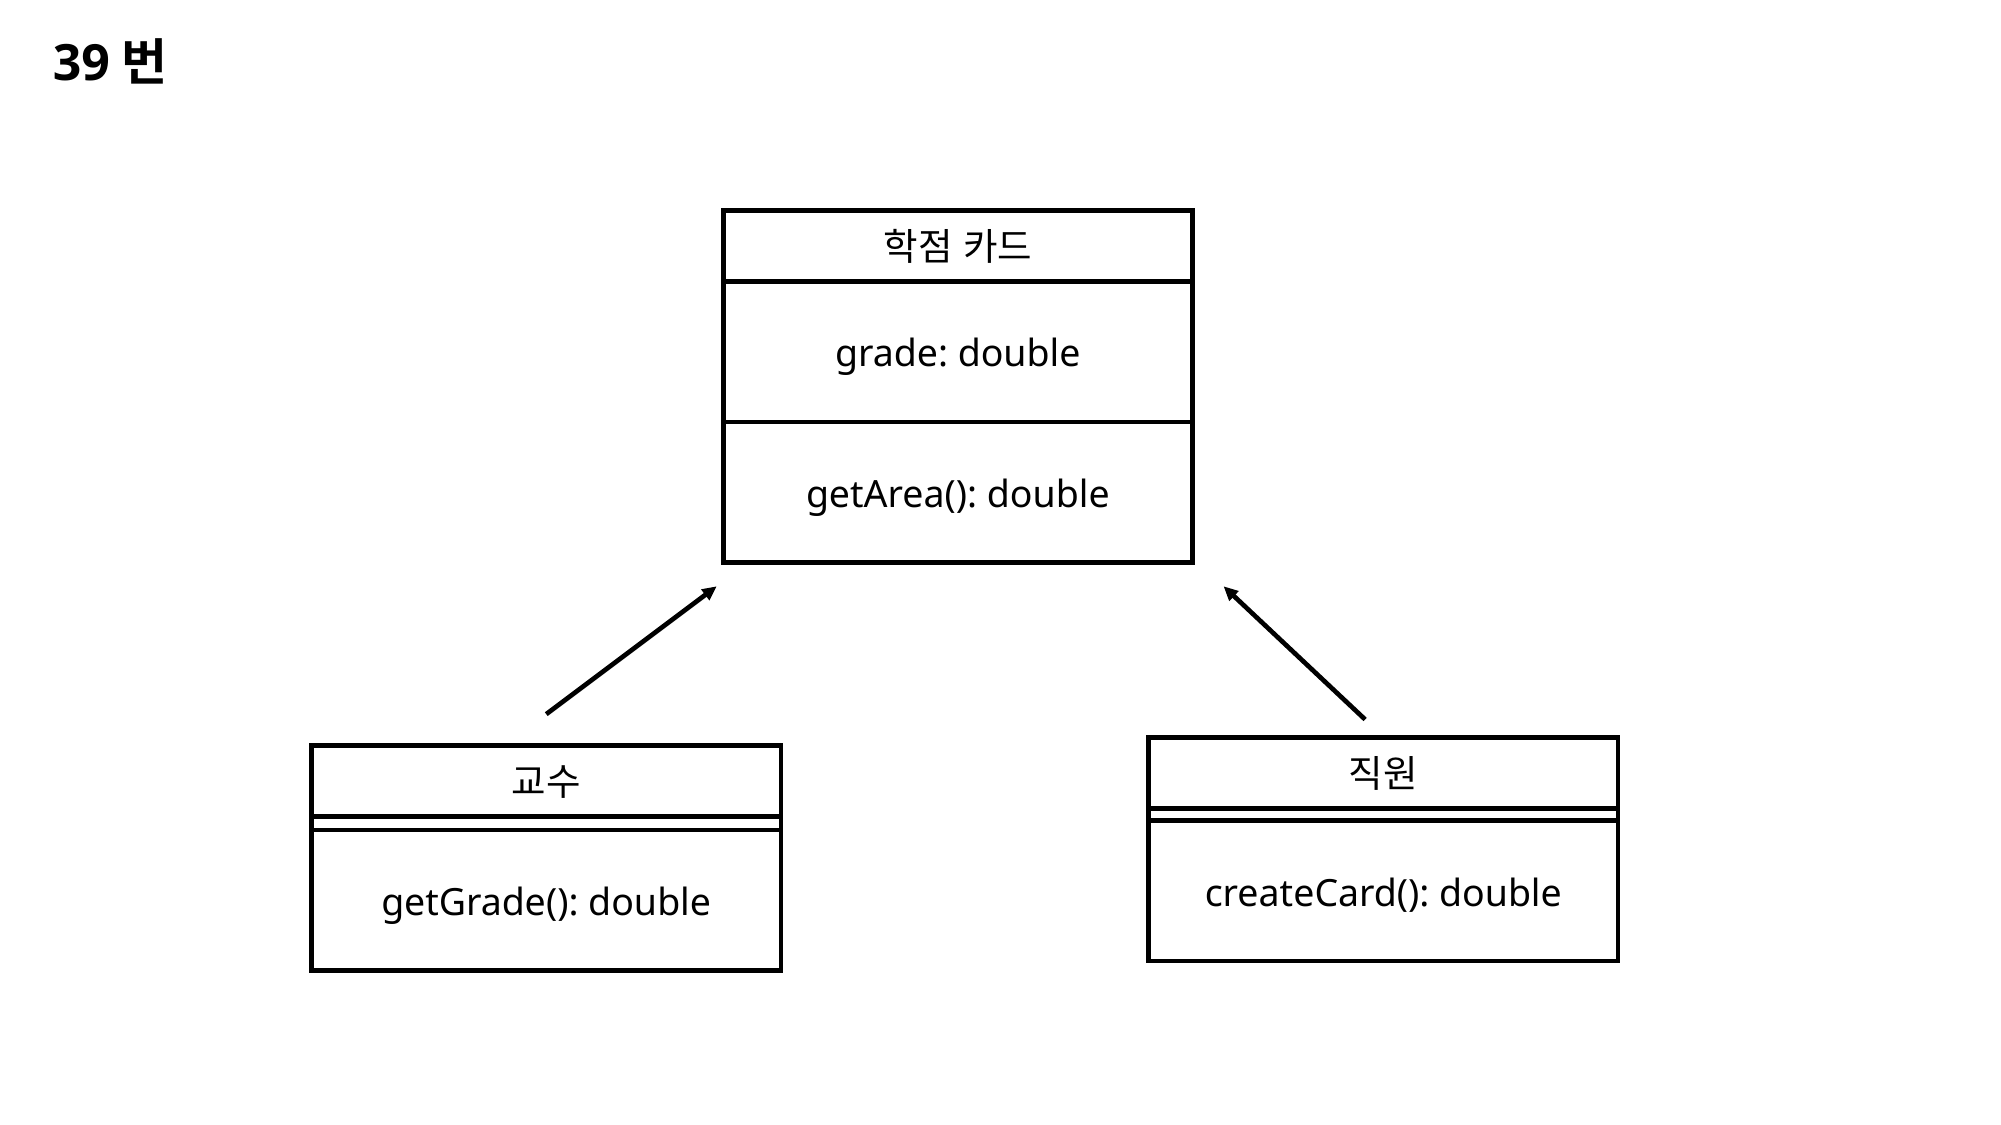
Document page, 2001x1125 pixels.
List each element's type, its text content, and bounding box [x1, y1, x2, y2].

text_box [1148, 737, 1619, 962]
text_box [311, 745, 781, 971]
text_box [546, 586, 717, 715]
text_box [1223, 586, 1366, 720]
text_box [723, 210, 1193, 563]
text_box 39번 [38, 22, 191, 98]
